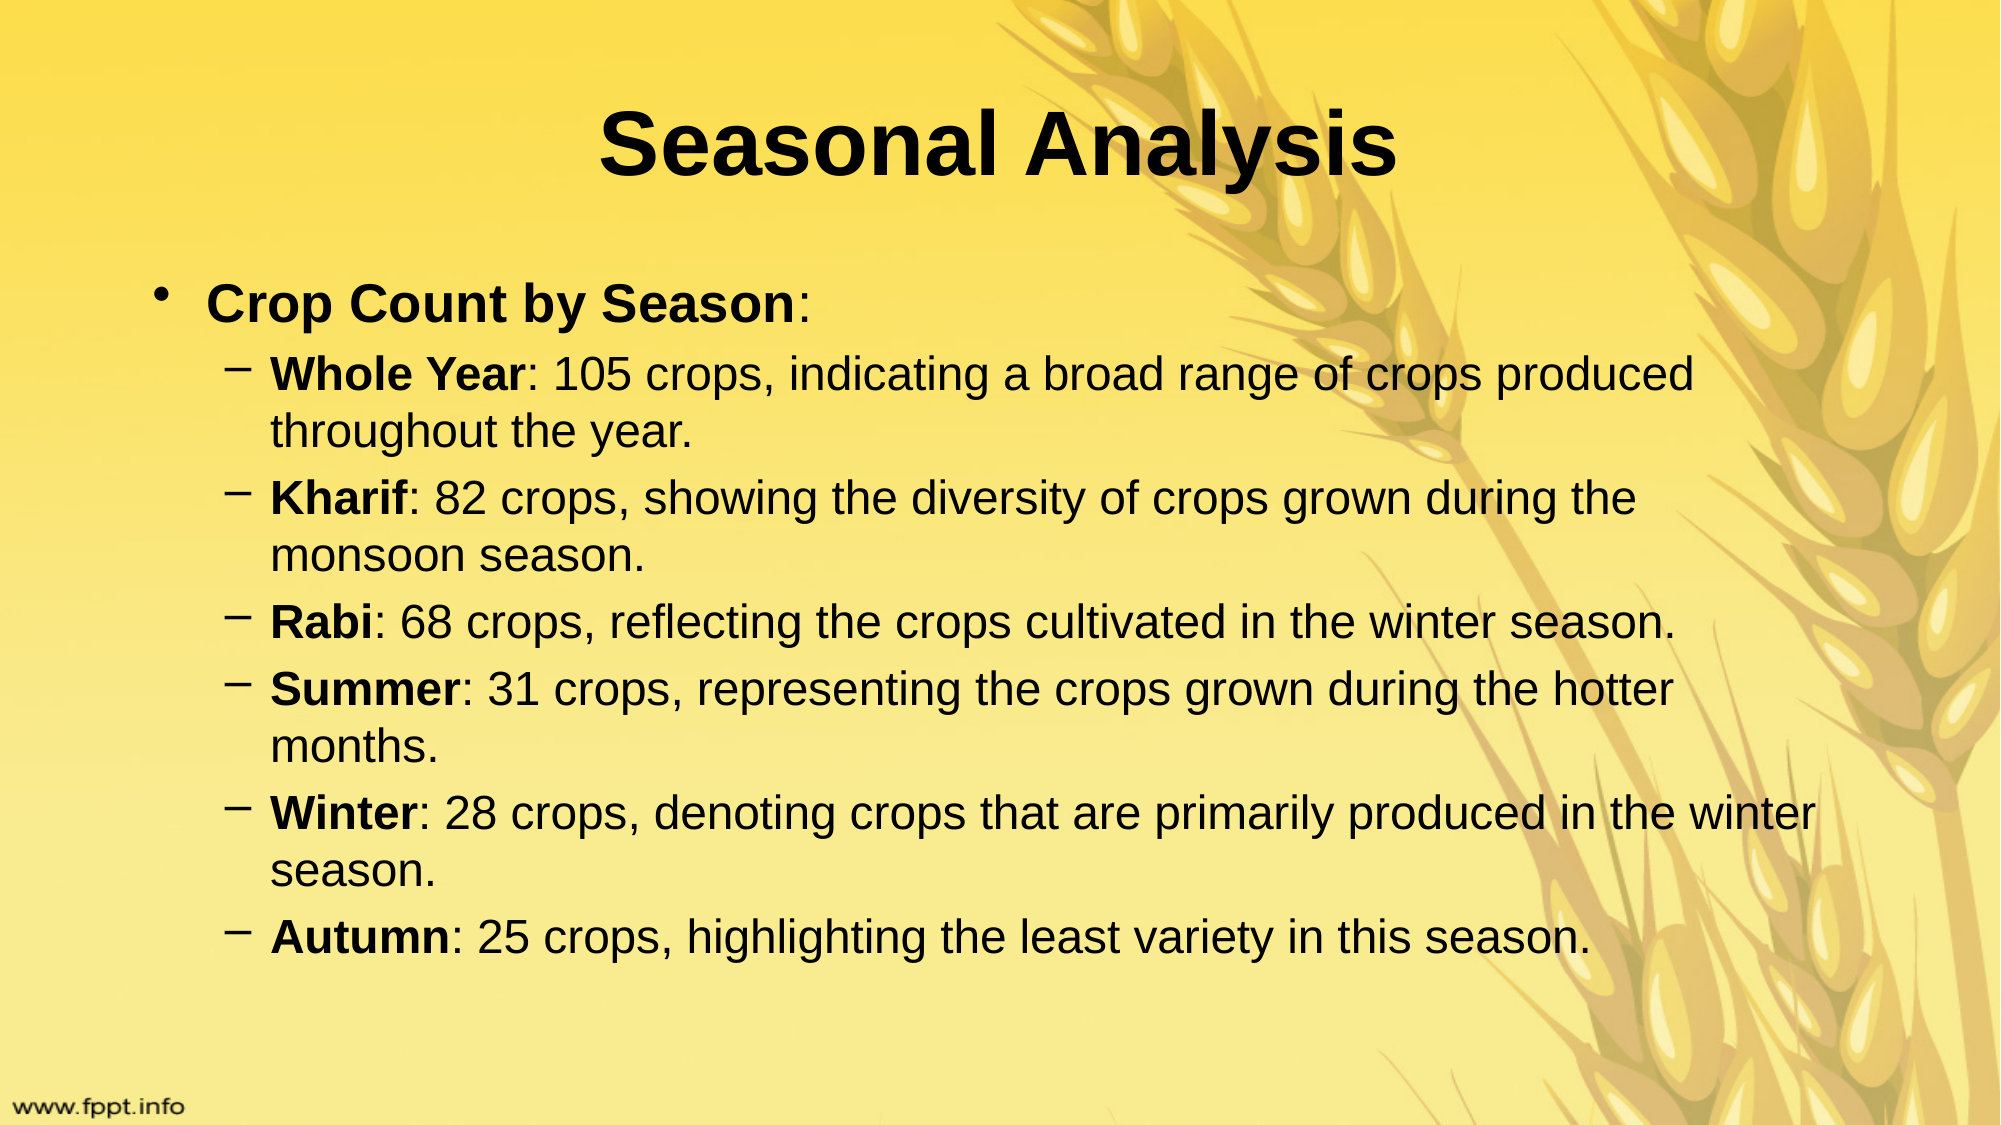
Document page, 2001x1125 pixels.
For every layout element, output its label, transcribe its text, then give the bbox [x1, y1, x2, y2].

title Seasonal Analysis [99, 45, 1900, 233]
list Crop Count by Season: Whole Year: 105 crops, indicating a broad range of crops produced throughout the year. Kharif: 82 crops, showing the diversity of crops grown during the monsoon season. Rabi: 68 crops, reflecting the crops cultivated in the winter season. Summer: 31 crops, representing the crops grown during the hotter months. Winter: 28 crops, denoting crops that are primarily produced in the winter season. Autumn: 25 crops, highlighting the least variety in this season. [137, 260, 1863, 974]
picture [0, 0, 2001, 1125]
